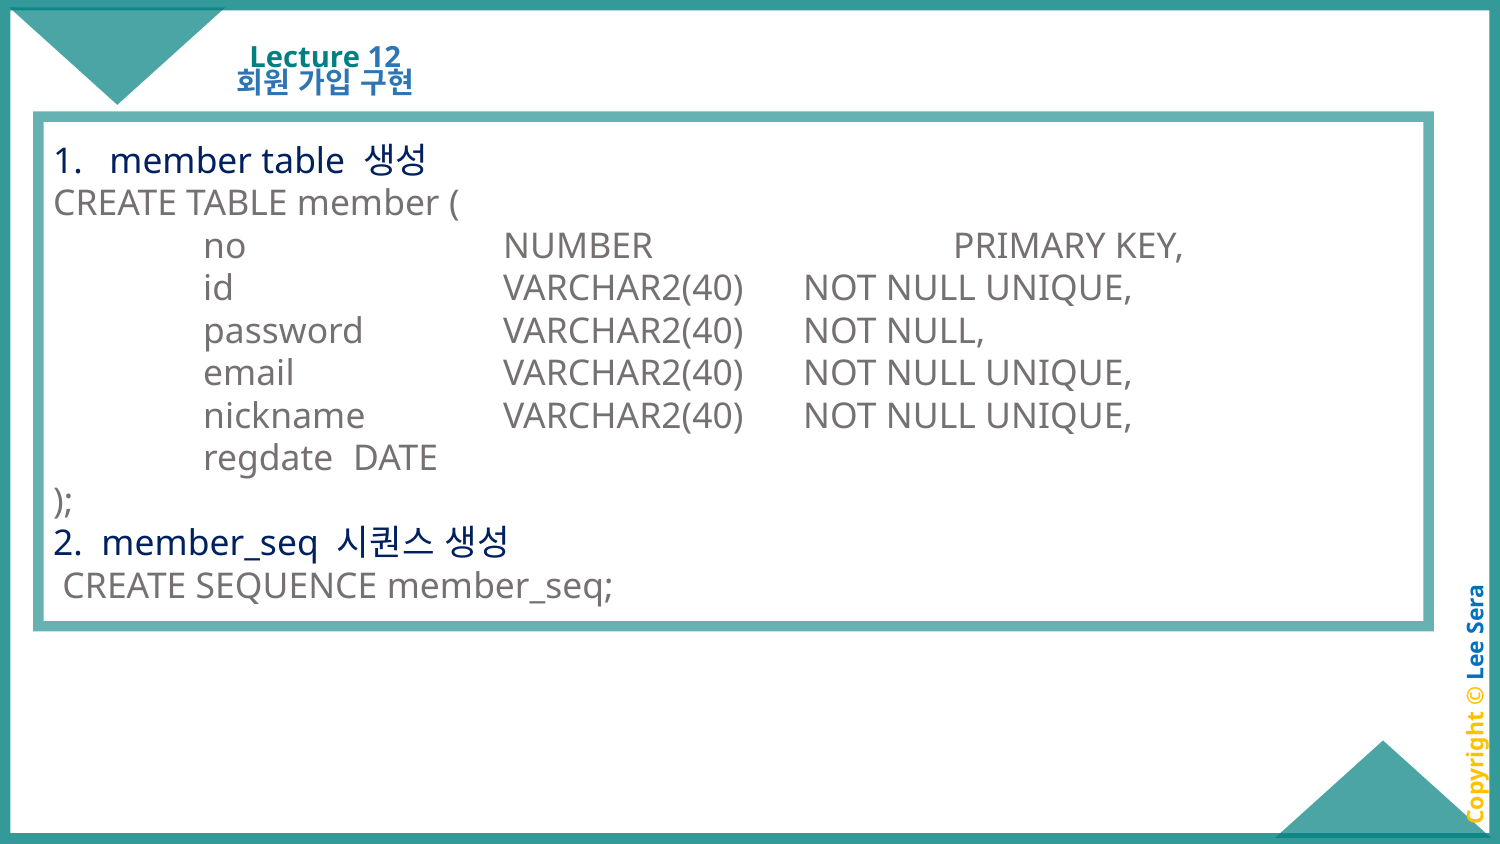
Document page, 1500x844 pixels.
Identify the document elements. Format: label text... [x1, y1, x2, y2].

text_box [0, 0, 1500, 844]
text_box [1272, 739, 1458, 839]
subtitle 회원 가입 구현 [165, 62, 485, 113]
title Lecture 12 [210, 8, 440, 62]
text_box [6, 6, 228, 107]
text_box member table 생성 CREATE TABLE member ( no NUMBER PRIMARY KEY, id VARCHAR2(40) NOT NULL UNIQUE, password VARCHAR2(40) NOT NULL, email VARCHAR2(40) NOT NULL UNIQUE, nickname VARCHAR2(40) NOT NULL UNIQUE, regdate DATE ); 2. member_seq 시퀀스 생성 CREATE SEQUENCE member_seq; [37, 116, 1430, 627]
text_box Copyright © Lee Sera [1458, 565, 1496, 844]
